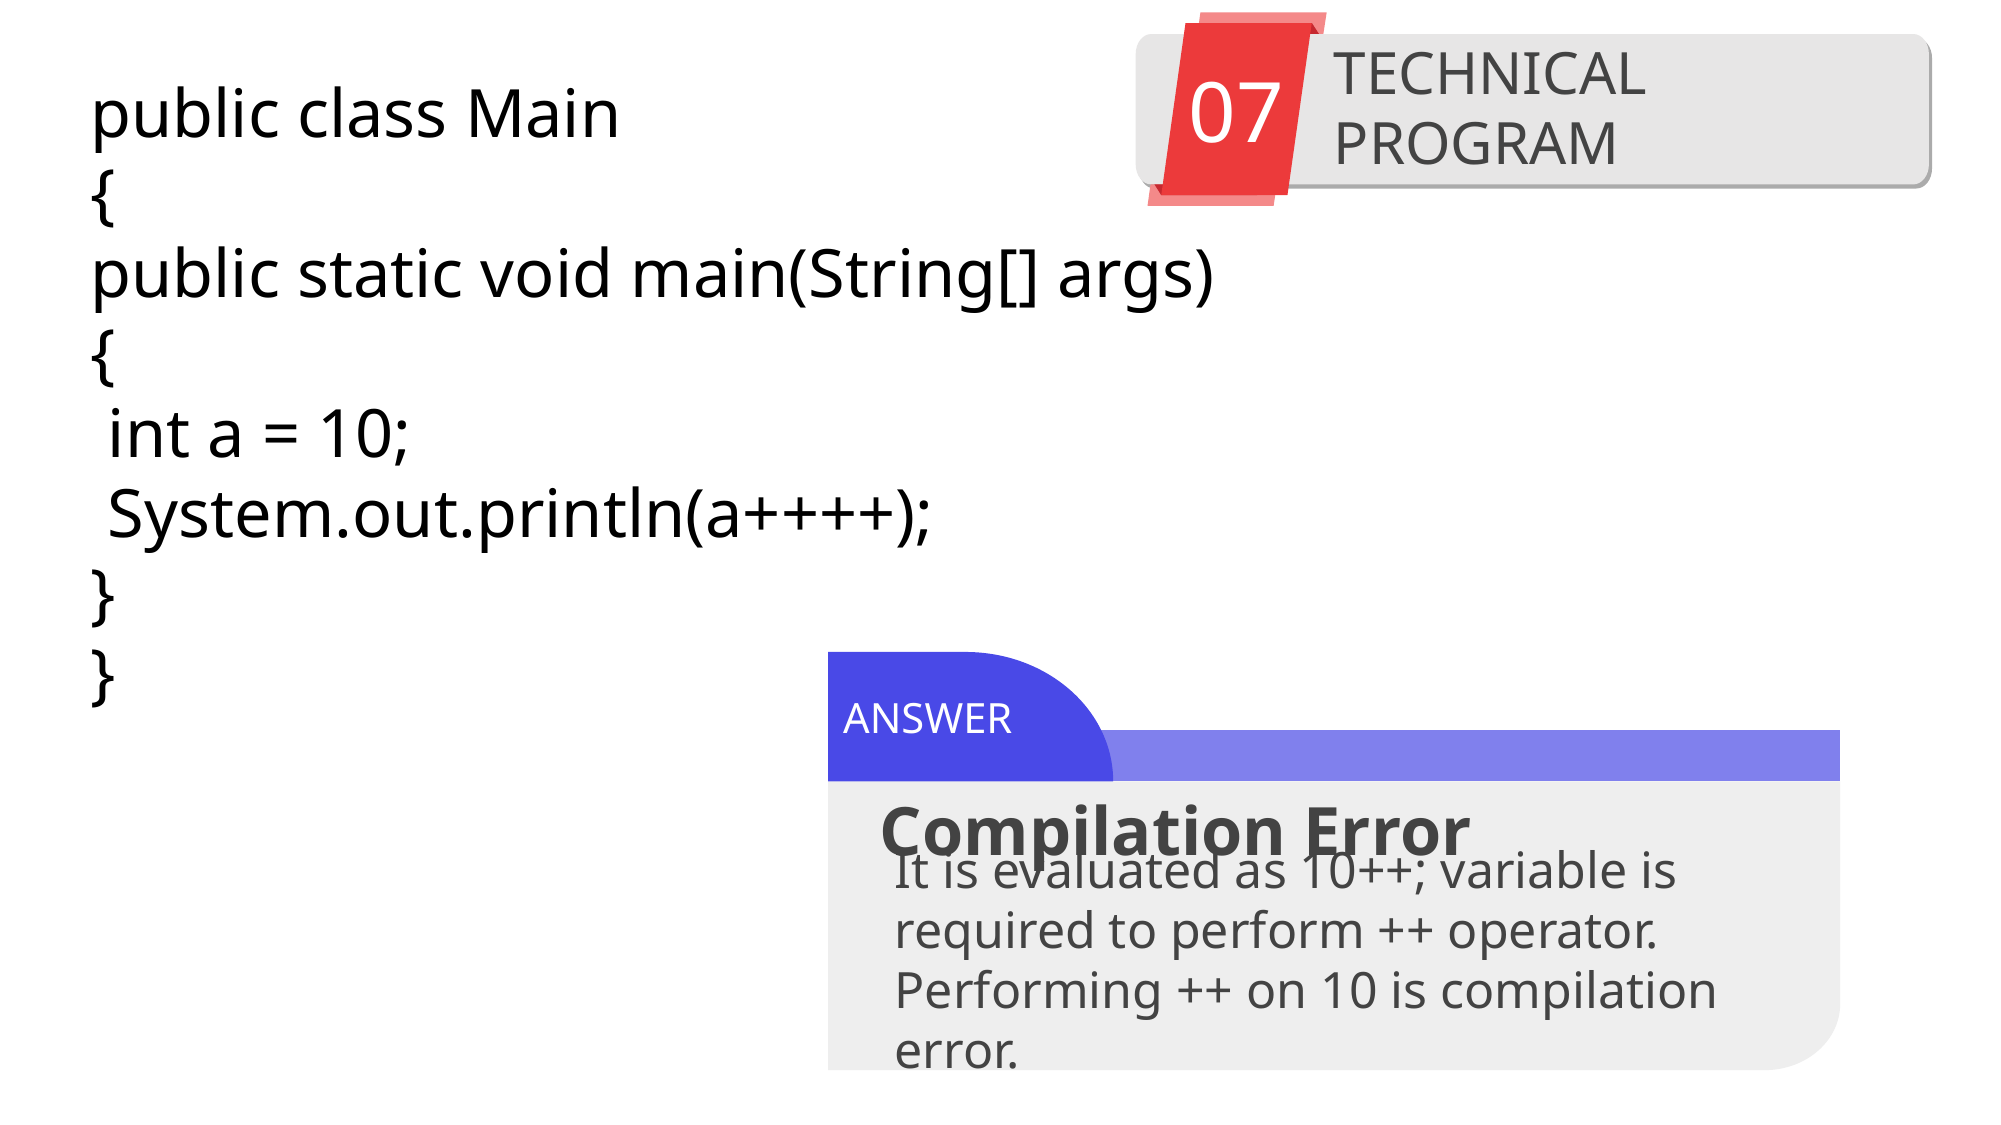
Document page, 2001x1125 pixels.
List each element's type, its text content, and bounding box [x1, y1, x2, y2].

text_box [828, 651, 1841, 1071]
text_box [1135, 12, 1933, 206]
text_box public class Main { public static void main(String[] args) { int a = 10; System.out.println(a++++); } } [75, 63, 1841, 718]
